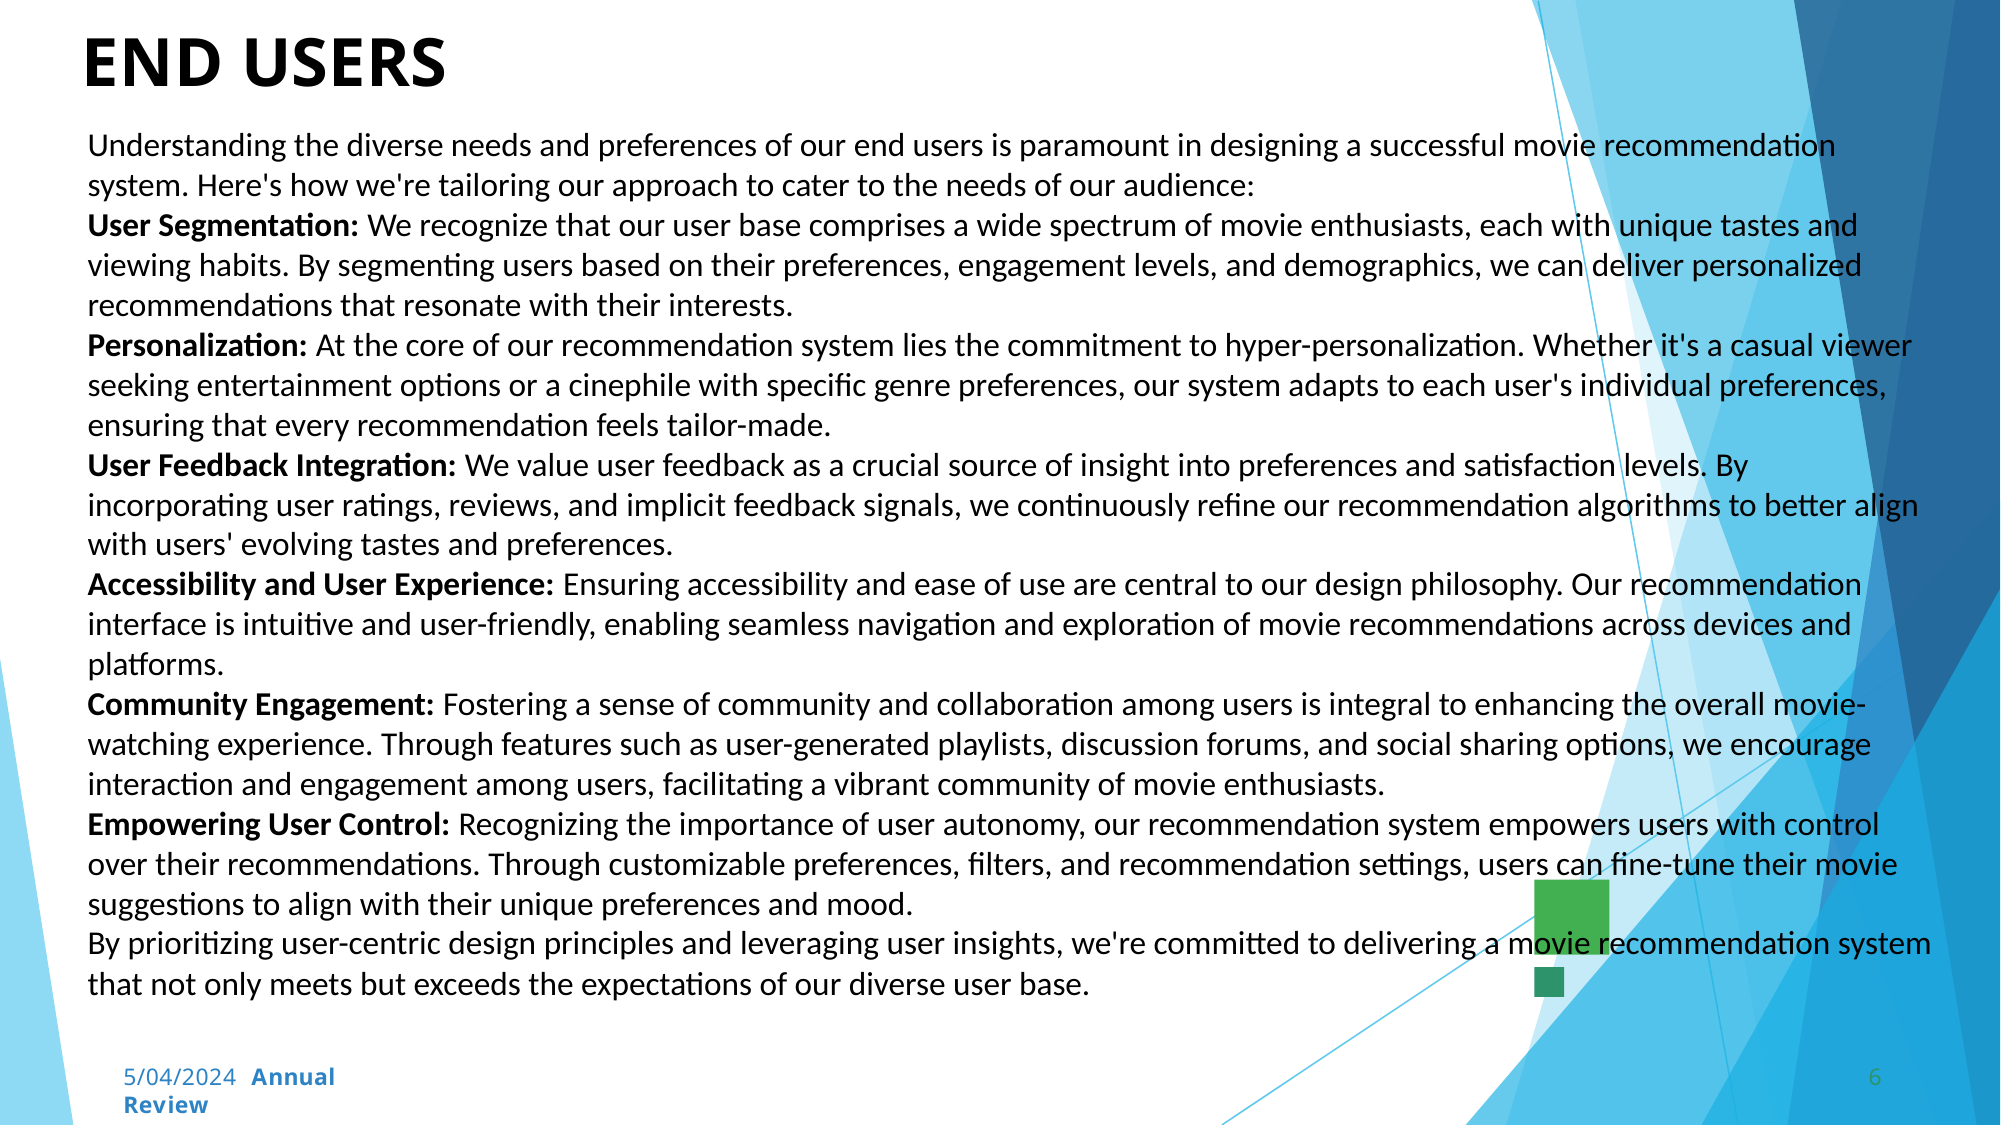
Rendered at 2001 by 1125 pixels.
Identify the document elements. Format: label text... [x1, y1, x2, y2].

list Understanding the diverse needs and preferences of our end users is paramount in designing a successful movie recommendation system. Here's how we're tailoring our approach to cater to the needs of our audience: User Segmentation: We recognize that our user base comprises a wide spectrum of movie enthusiasts, each with unique tastes and viewing habits. By segmenting users based on their preferences, engagement levels, and demographics, we can deliver personalized recommendations that resonate with their interests. Personalization: At the core of our recommendation system lies the commitment to hyper-personalization. Whether it's a casual viewer seeking entertainment options or a cinephile with specific genre preferences, our system adapts to each user's individual preferences, ensuring that every recommendation feels tailor-made. User Feedback Integration: We value user feedback as a crucial source of insight into preferences and satisfaction levels. By incorporating user ratings, reviews, and implicit feedback signals, we continuously refine our recommendation algorithms to better align with users' evolving tastes and preferences. Accessibility and User Experience: Ensuring accessibility and ease of use are central to our design philosophy. Our recommendation interface is intuitive and user-friendly, enabling seamless navigation and exploration of movie recommendations across devices and platforms. Community Engagement: Fostering a sense of community and collaboration among users is integral to enhancing the overall movie-watching experience. Through features such as user-generated playlists, discussion forums, and social sharing options, we encourage interaction and engagement among users, facilitating a vibrant community of movie enthusiasts. Empowering User Control: Recognizing the importance of user autonomy, our recommendation system empowers users with control over their recommendations. Through customizable preferences, filters, and recommendation settings, users can fine-tune their movie suggestions to align with their unique preferences and mood. By prioritizing user-centric design principles and leveraging user insights, we're committed to delivering a movie recommendation system that not only meets but exceeds the expectations of our diverse user base. [87, 123, 1938, 1053]
title END USERS [62, 17, 1815, 208]
picture [118, 1012, 477, 1093]
slide_number 6 [1862, 1061, 1888, 1125]
text_box 5/04/2024 Annual Review [121, 1101, 417, 1125]
